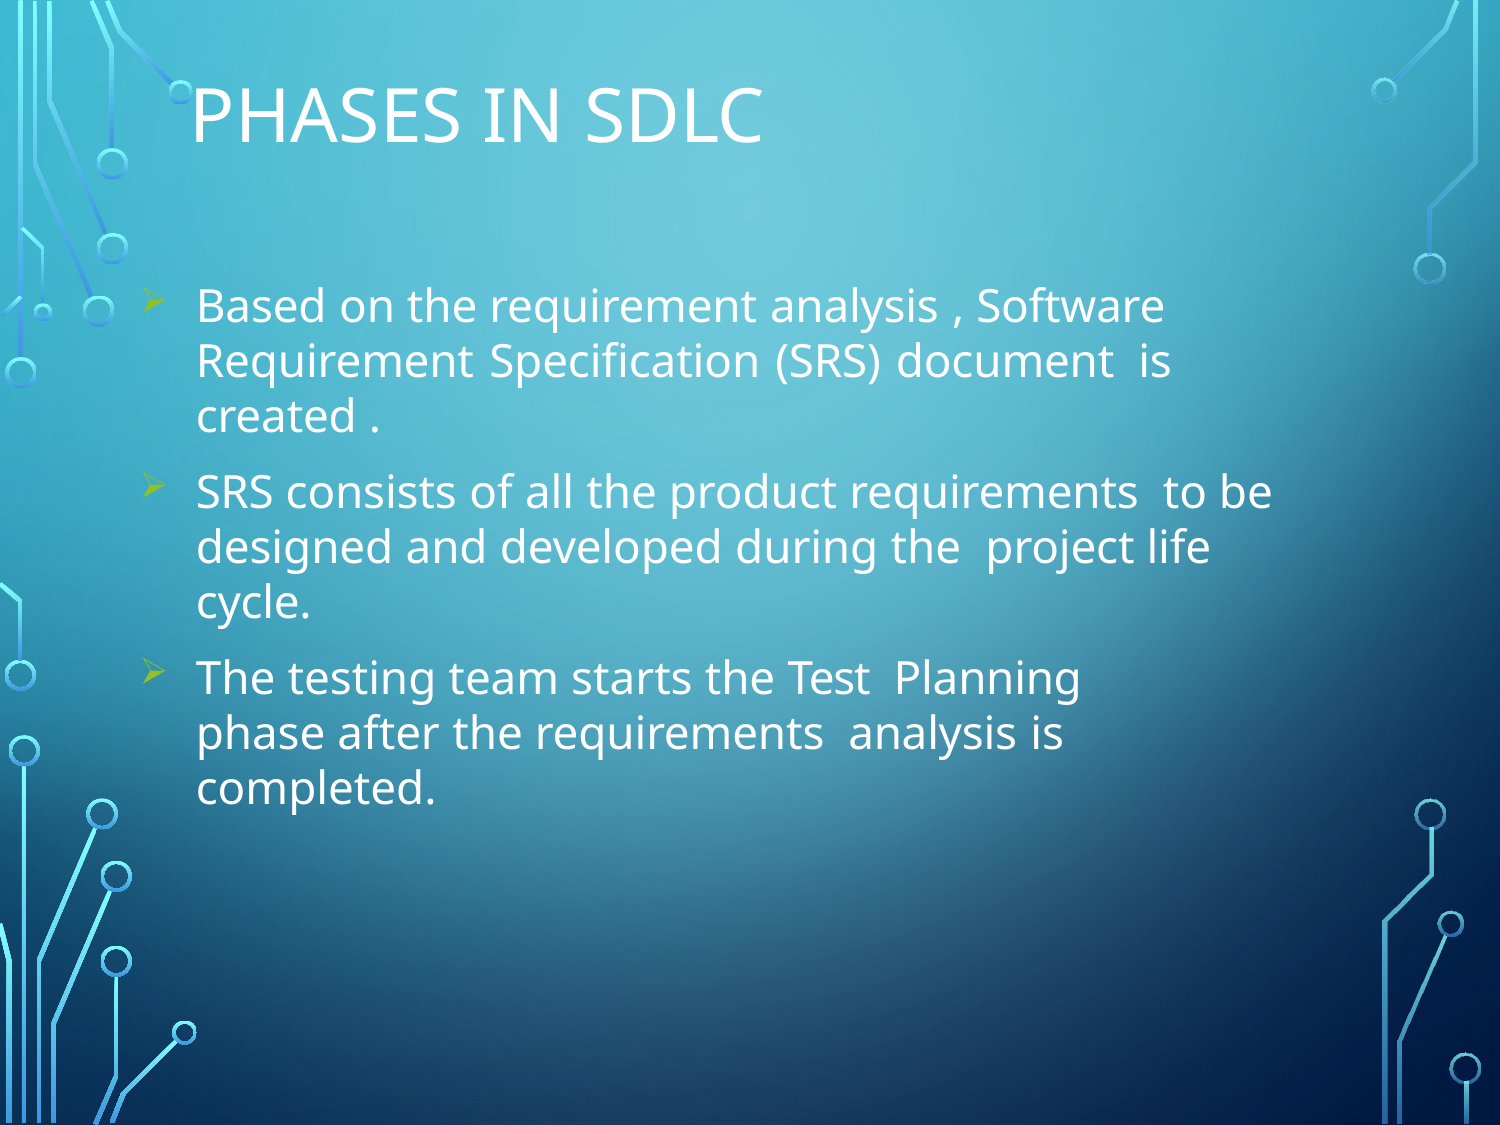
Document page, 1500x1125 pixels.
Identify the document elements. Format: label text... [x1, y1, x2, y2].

text_box Based on the requirement analysis , Software Requirement Specification (SRS) document is created . SRS consists of all the product requirements to be designed and developed during the project life cycle. The testing team starts the Test Planning phase after the requirements analysis is completed. [137, 274, 1300, 814]
title Phases in sdlc [174, 0, 1394, 240]
